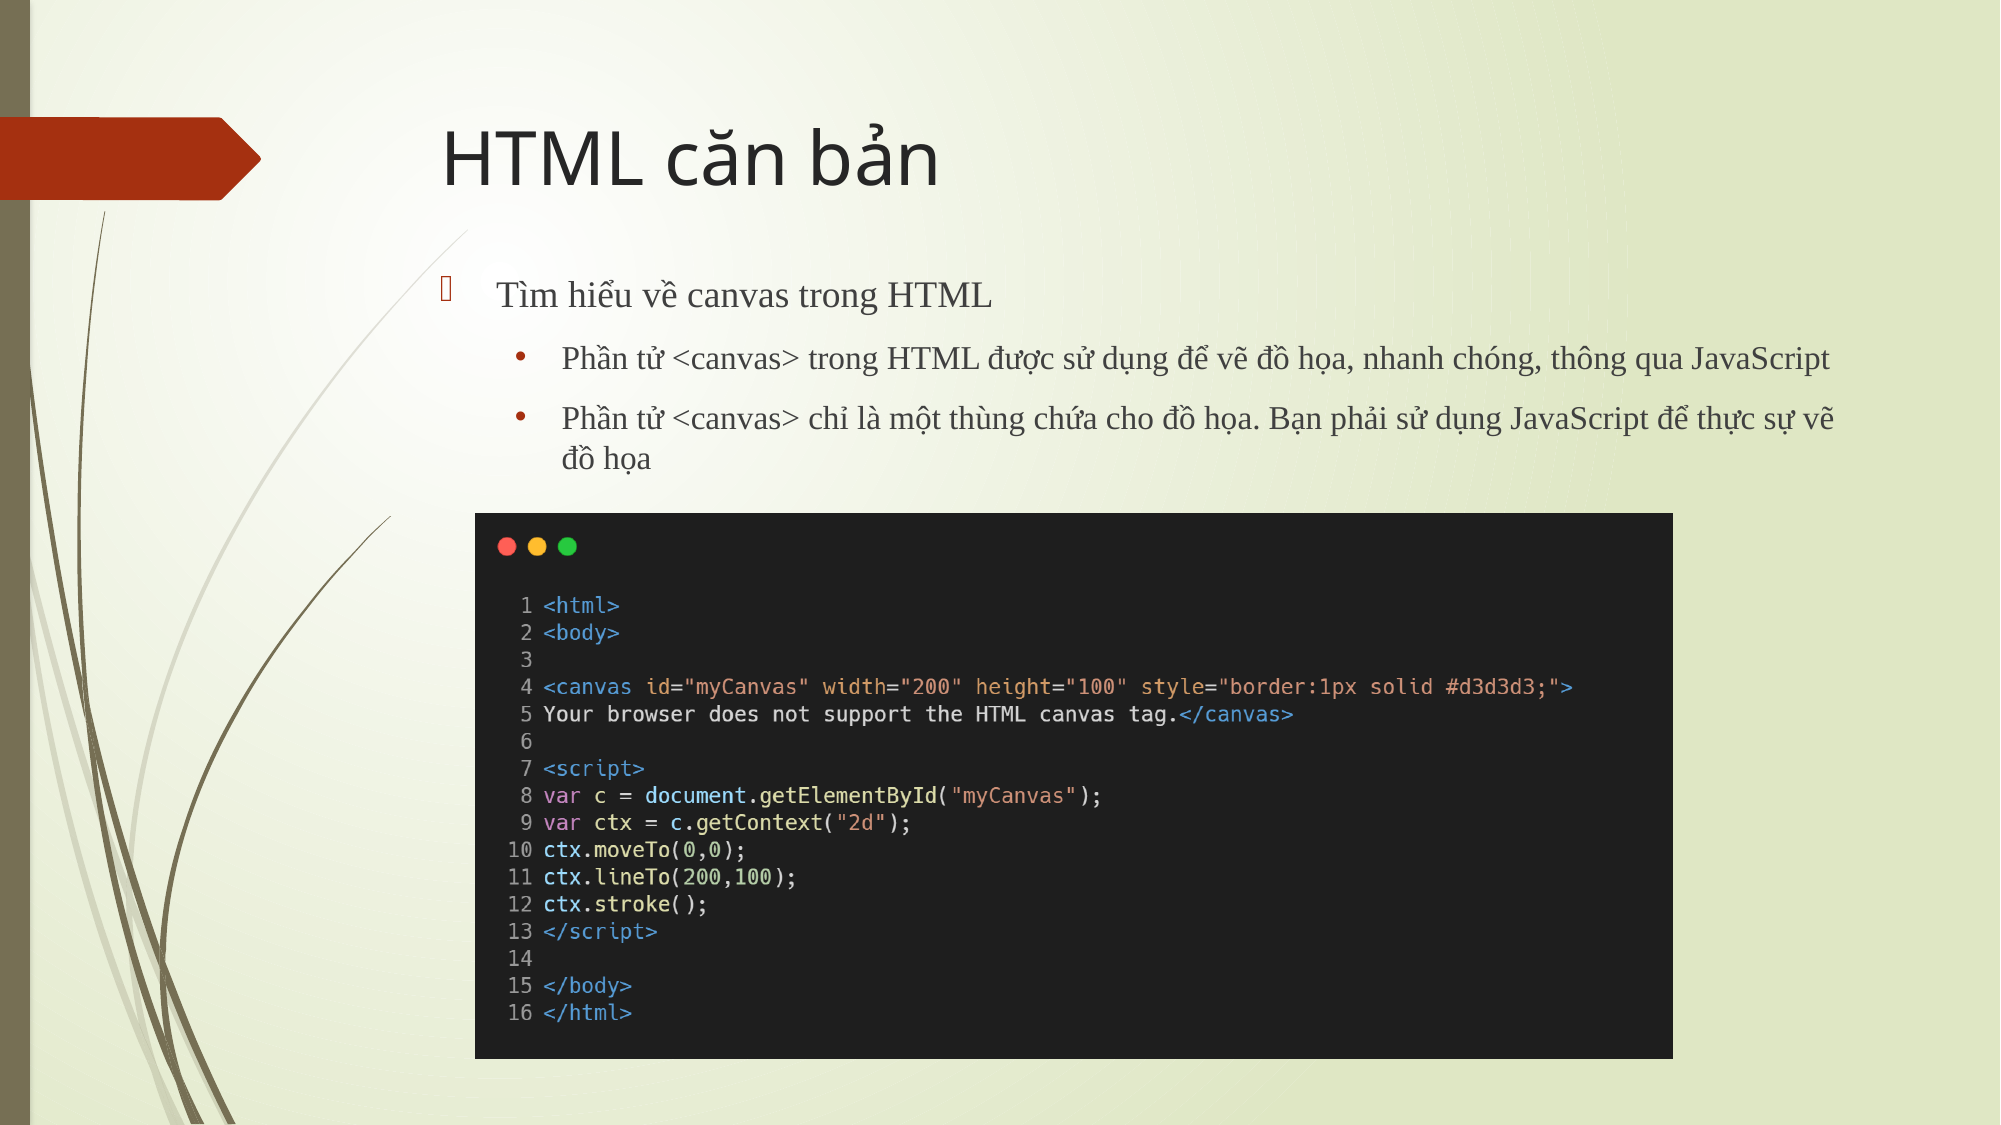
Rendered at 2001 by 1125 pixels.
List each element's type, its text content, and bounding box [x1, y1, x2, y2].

title HTML căn bản [425, 102, 1888, 213]
picture [475, 512, 1673, 1060]
list Tìm hiểu về canvas trong HTML Phần tử <canvas> trong HTML được sử dụng để vẽ đồ họa, nhanh chóng, thông qua JavaScript Phần tử <canvas> chỉ là một thùng chứa cho đồ họa. Bạn phải sử dụng JavaScript để thực sự vẽ đồ họa [424, 262, 1888, 970]
